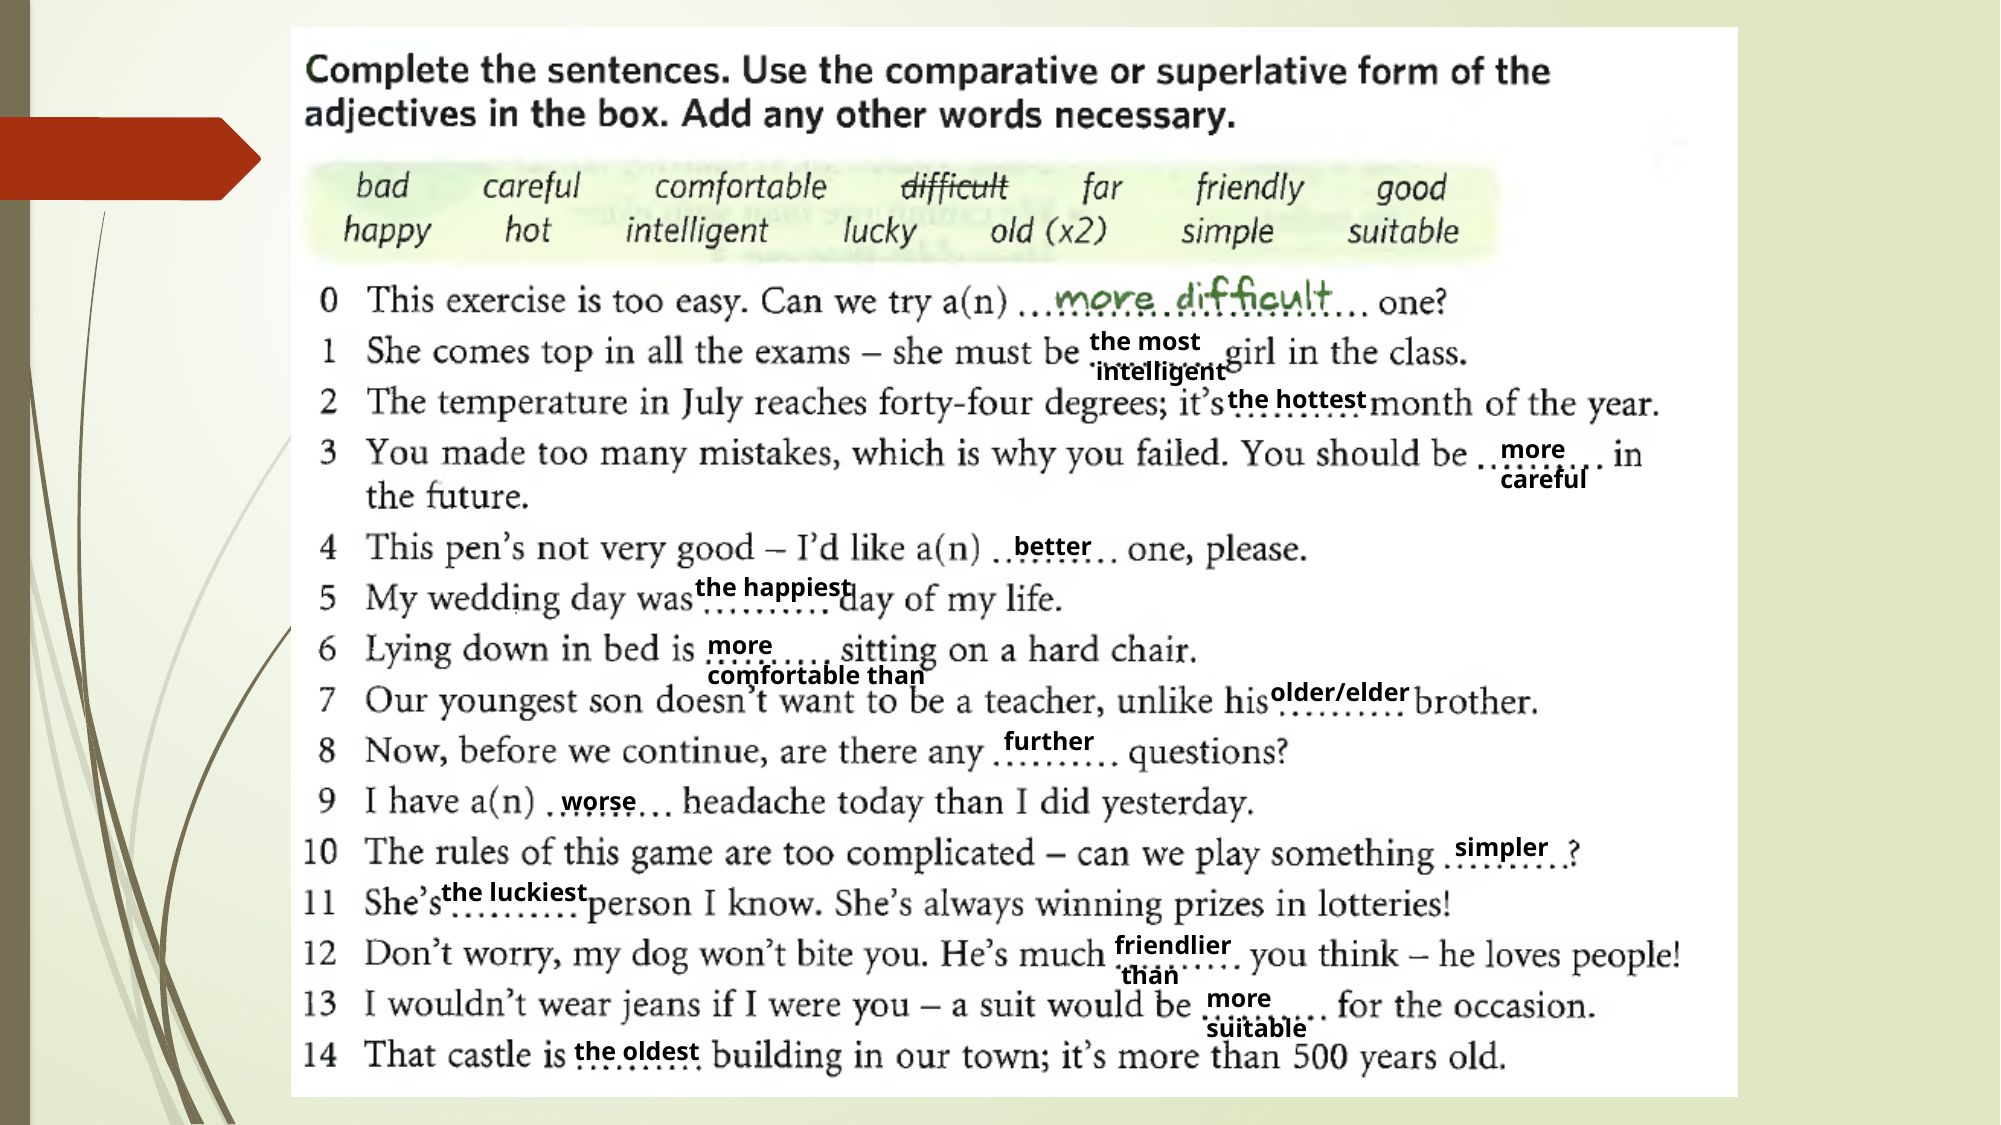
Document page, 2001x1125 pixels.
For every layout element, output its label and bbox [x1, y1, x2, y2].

list [290, 26, 1739, 1097]
